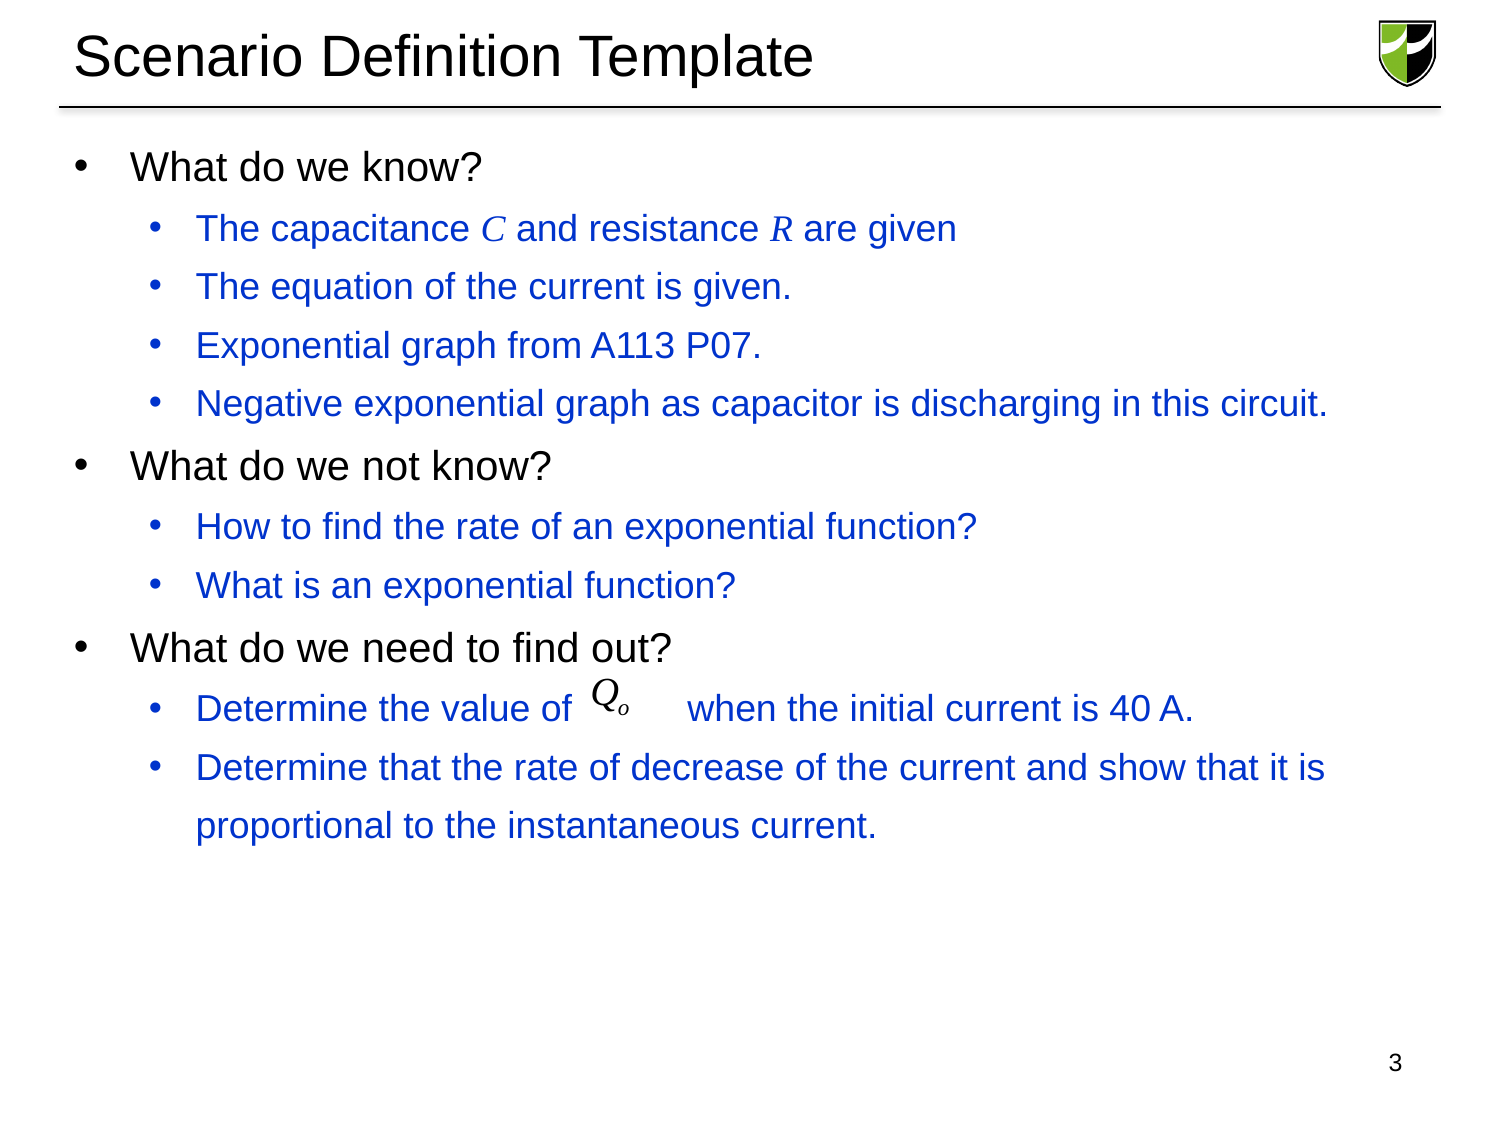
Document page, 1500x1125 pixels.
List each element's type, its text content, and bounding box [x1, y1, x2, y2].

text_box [585, 665, 639, 726]
list What do we know? The capacitance C and resistance R are given The equation of the current is given. Exponential graph from A113 P07. Negative exponential graph as capacitor is discharging in this circuit. What do we not know? How to find the rate of an exponential function? What is an exponential function? What do we need to find out? Determine the value of when the initial current is 40 A. Determine that the rate of decrease of the current and show that it is proportional to the instantaneous current. [59, 117, 1441, 1099]
picture [1378, 13, 1441, 87]
title Scenario Definition Template [59, 0, 1359, 107]
slide_number 3 [1374, 1038, 1462, 1099]
